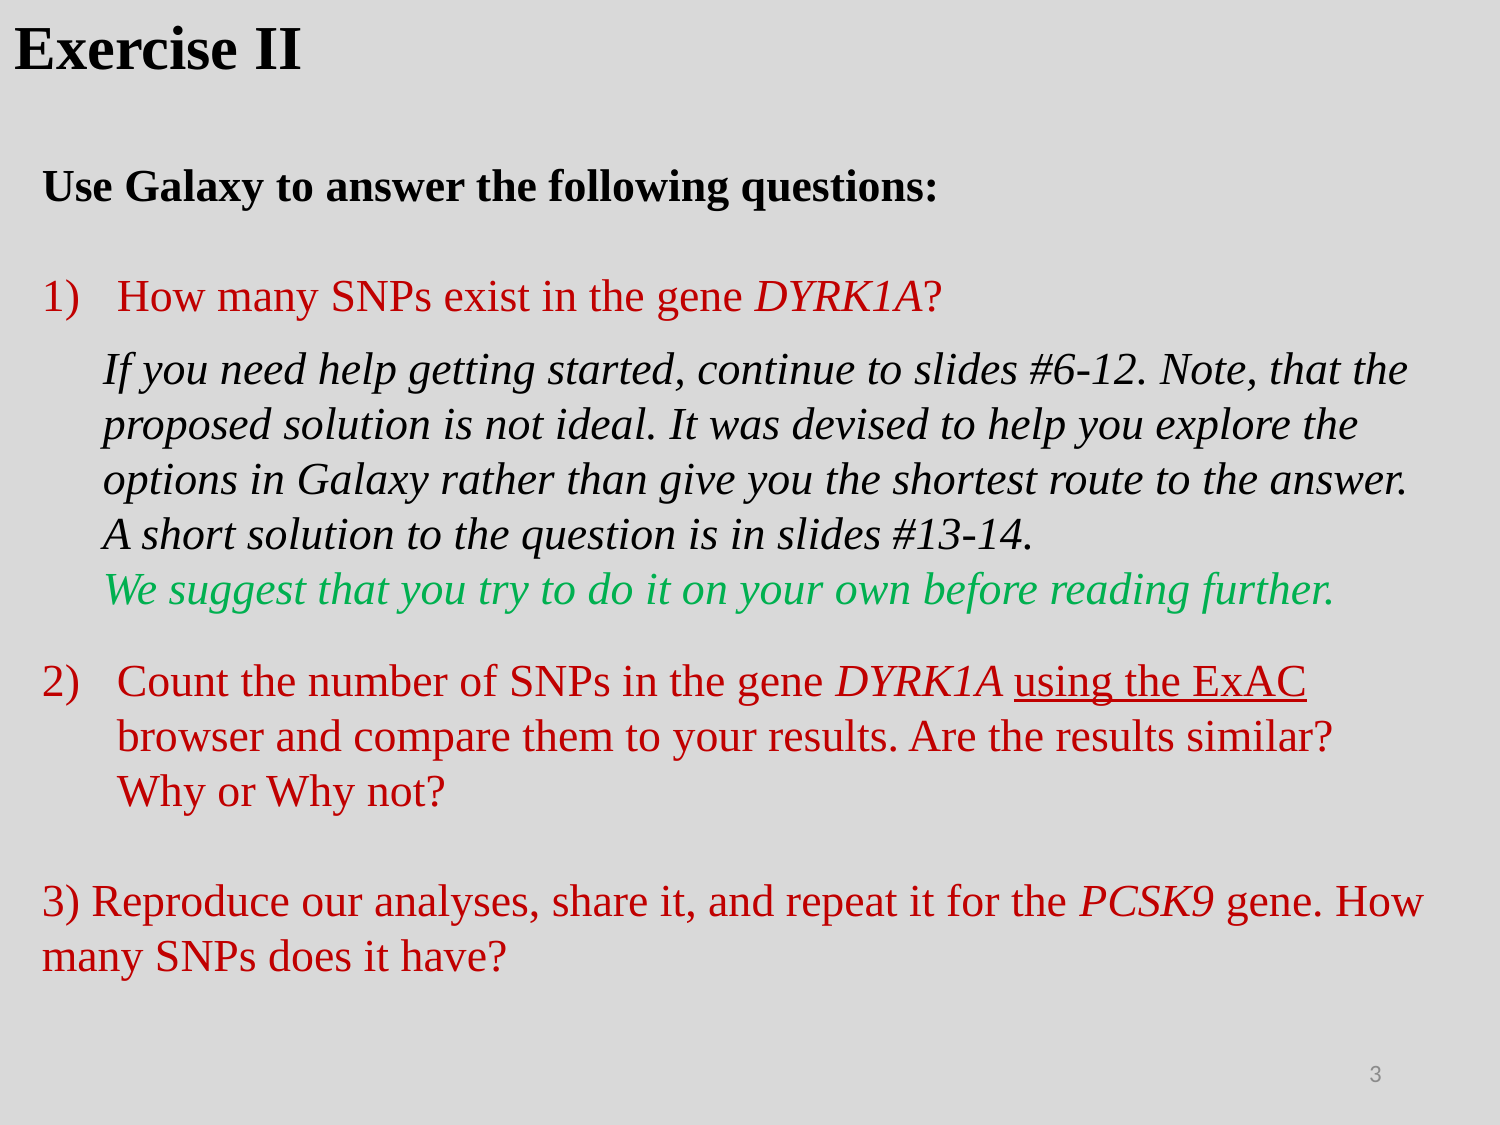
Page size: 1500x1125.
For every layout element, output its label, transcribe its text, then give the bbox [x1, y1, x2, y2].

text_box If you need help getting started, continue to slides #6-12. Note, that the proposed solution is not ideal. It was devised to help you explore the options in Galaxy rather than give you the shortest route to the answer. A short solution to the question is in slides #13-14. We suggest that you try to do it on your own before reading further. [88, 331, 1442, 622]
slide_number 3 [1059, 1042, 1397, 1103]
text_box Exercise II [0, 0, 1372, 90]
text_box Use Galaxy to answer the following questions: How many SNPs exist in the gene DYRK1A? Count the number of SNPs in the gene DYRK1A using the ExAC browser and compare them to your results. Are the results similar? Why or Why not? 3) Reproduce our analyses, share it, and repeat it for the PCSK9 gene. How many SNPs does it have? [27, 148, 1442, 988]
